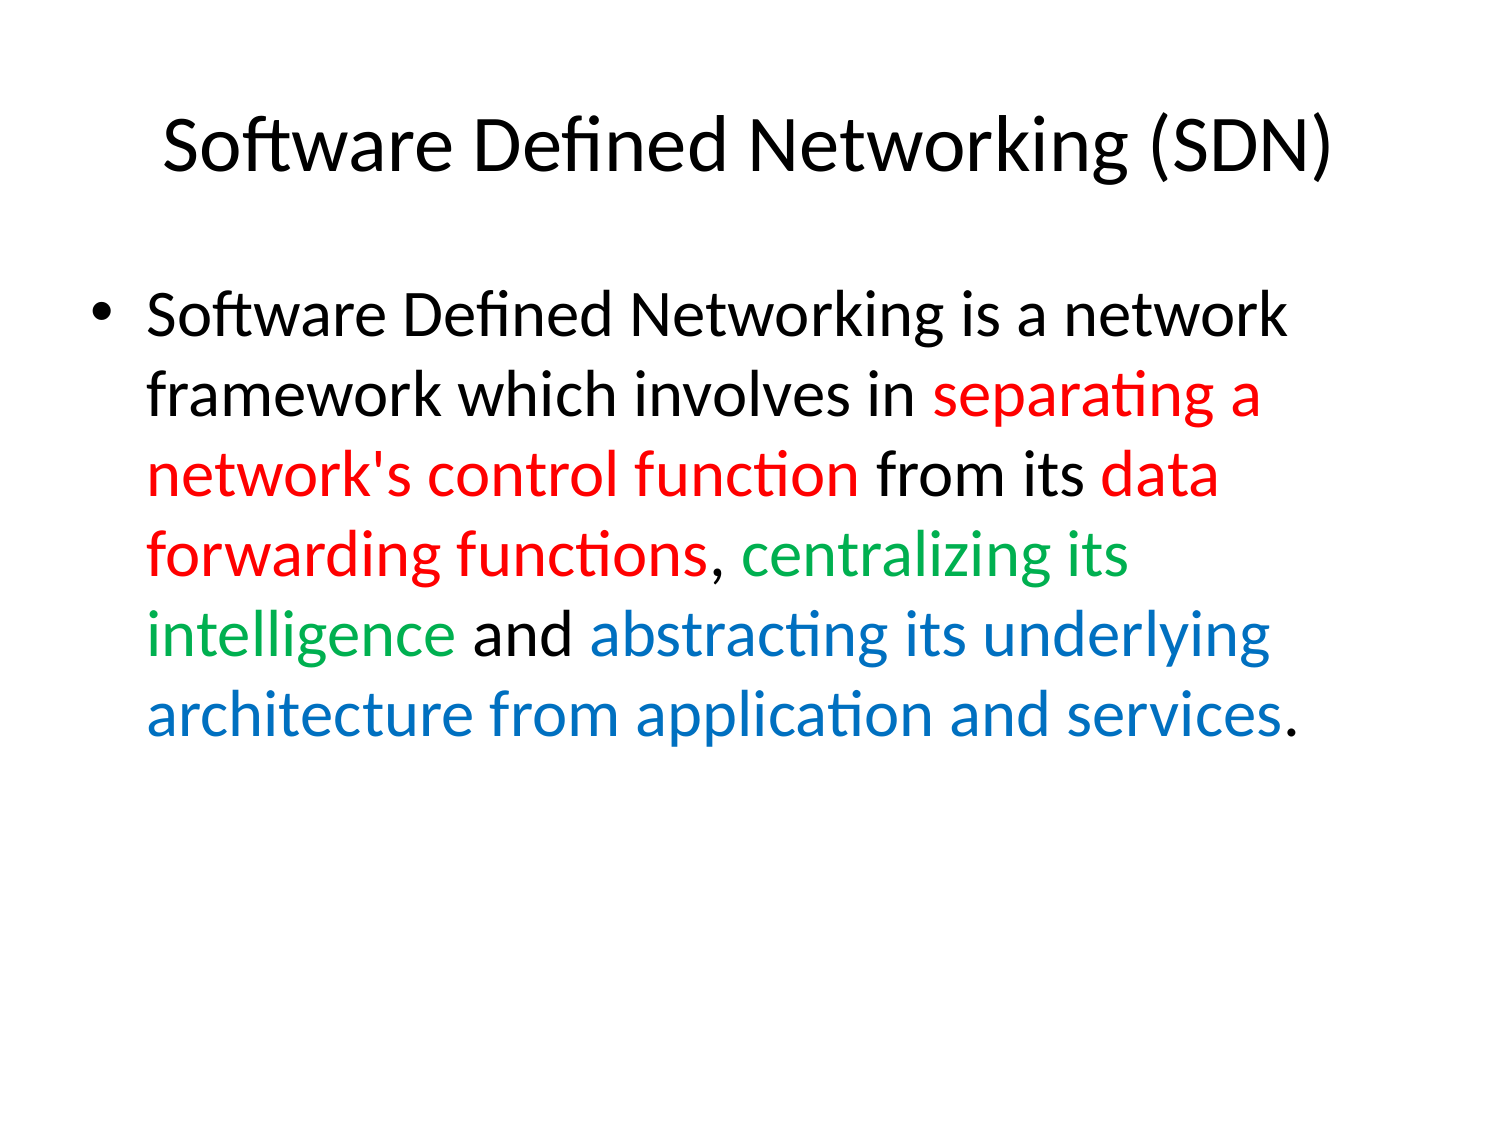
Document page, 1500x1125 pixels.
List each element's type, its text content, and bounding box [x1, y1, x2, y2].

list Software Defined Networking is a network framework which involves in separating a network's control function from its data forwarding functions, centralizing its intelligence and abstracting its underlying architecture from application and services. [75, 262, 1425, 1005]
title Software Defined Networking (SDN) [75, 45, 1425, 233]
